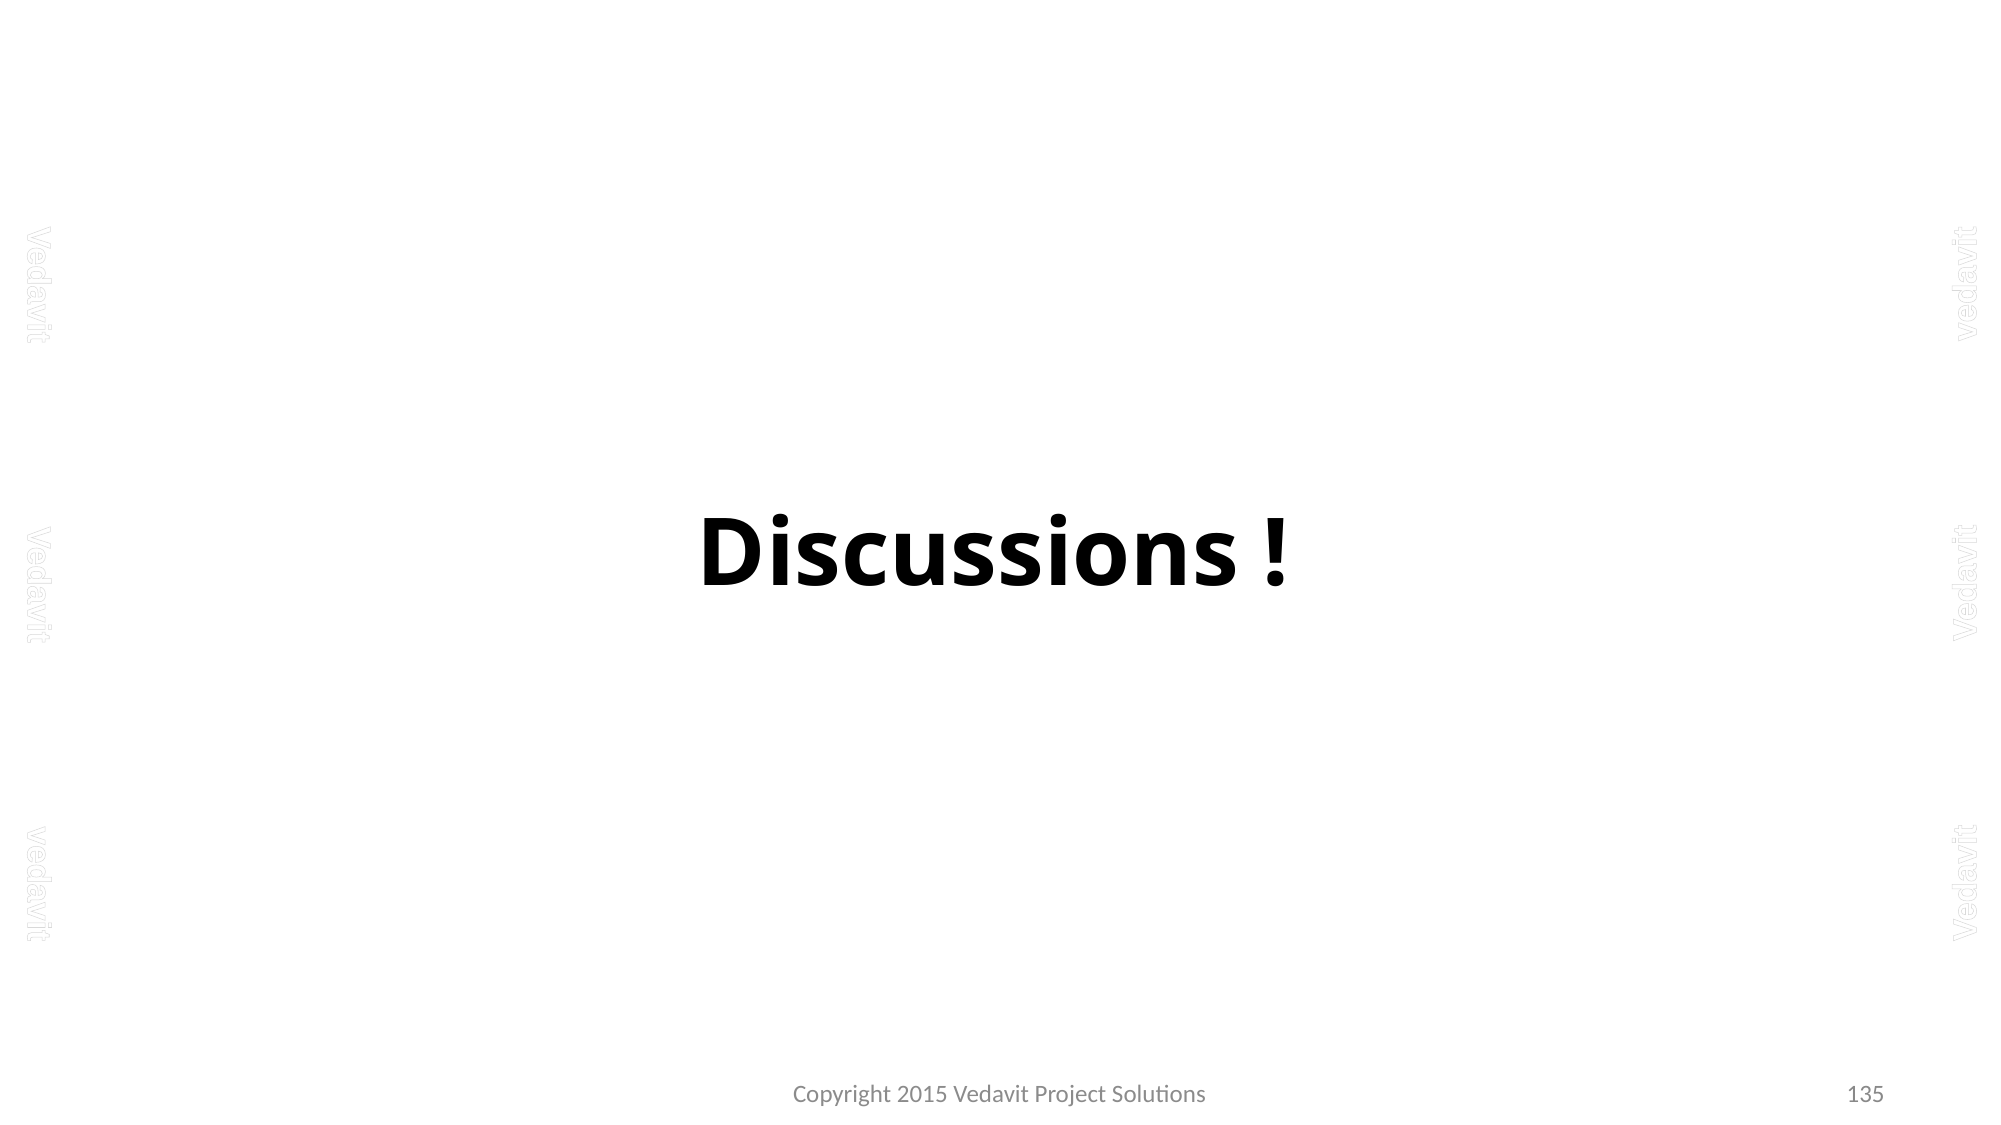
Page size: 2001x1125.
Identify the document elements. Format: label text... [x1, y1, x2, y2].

slide_number 135 [1433, 1062, 1900, 1123]
footer Copyright 2015 Vedavit Project Solutions [683, 1062, 1317, 1123]
